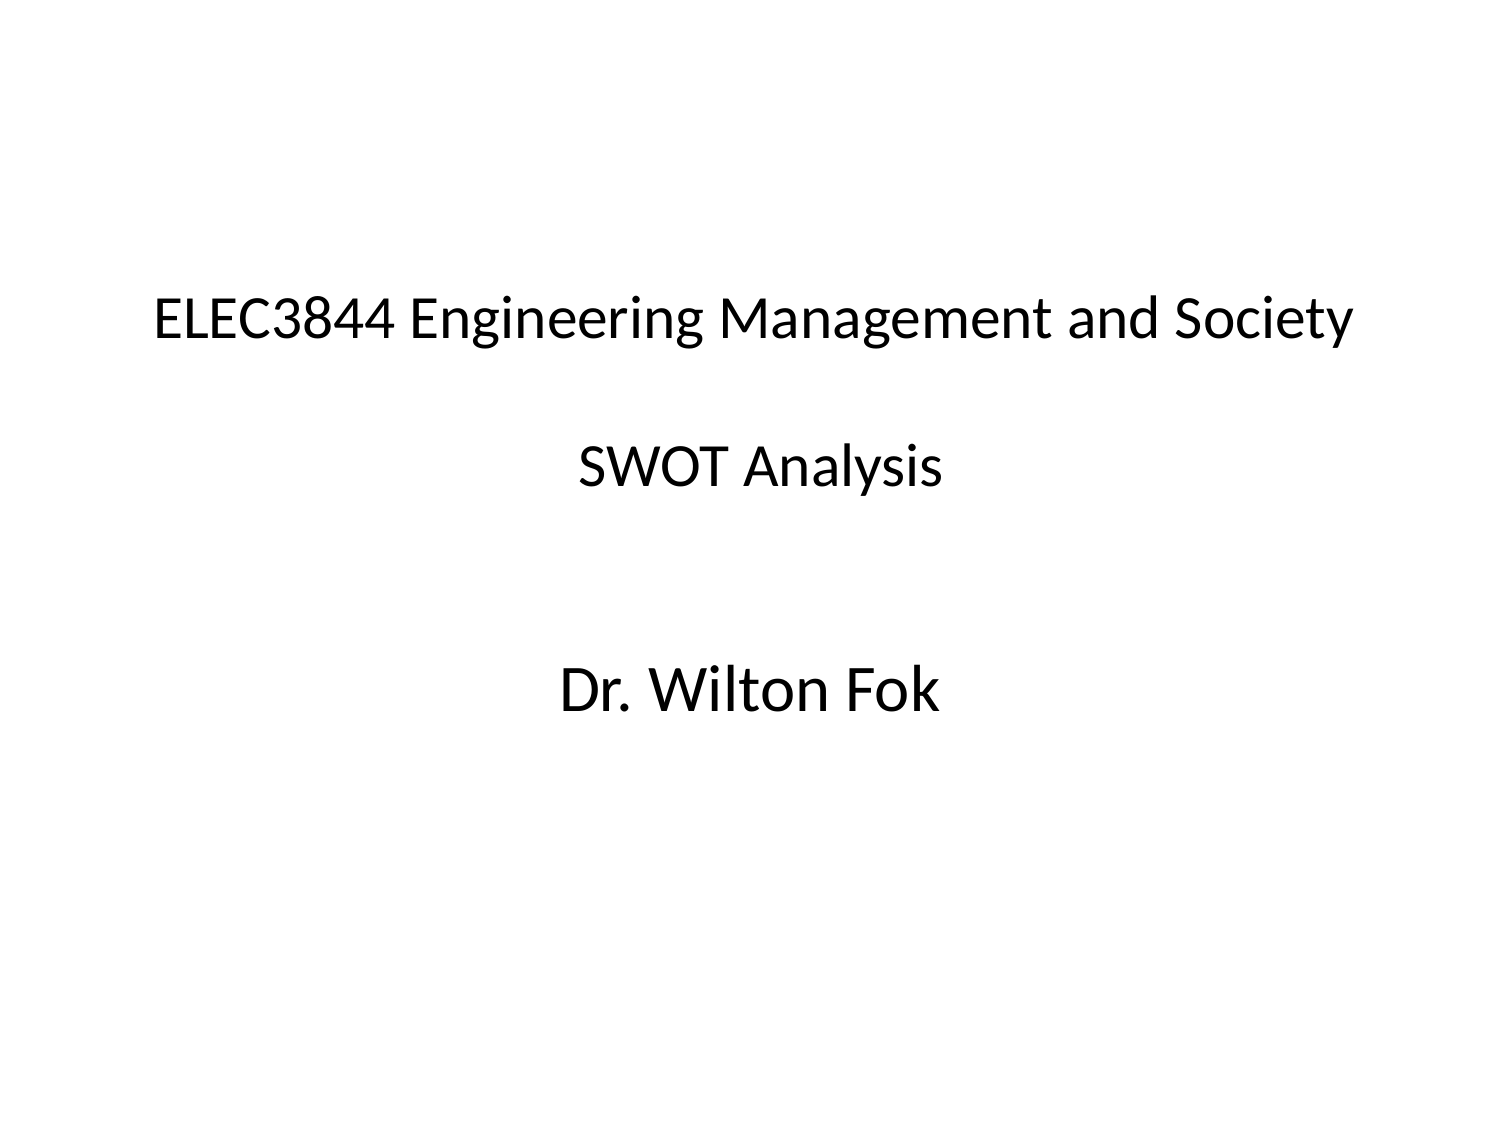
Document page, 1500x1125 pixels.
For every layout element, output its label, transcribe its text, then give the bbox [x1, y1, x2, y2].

title ELEC3844 Engineering Management and Society SWOT Analysis [123, 267, 1399, 509]
subtitle Dr. Wilton Fok [225, 637, 1275, 925]
